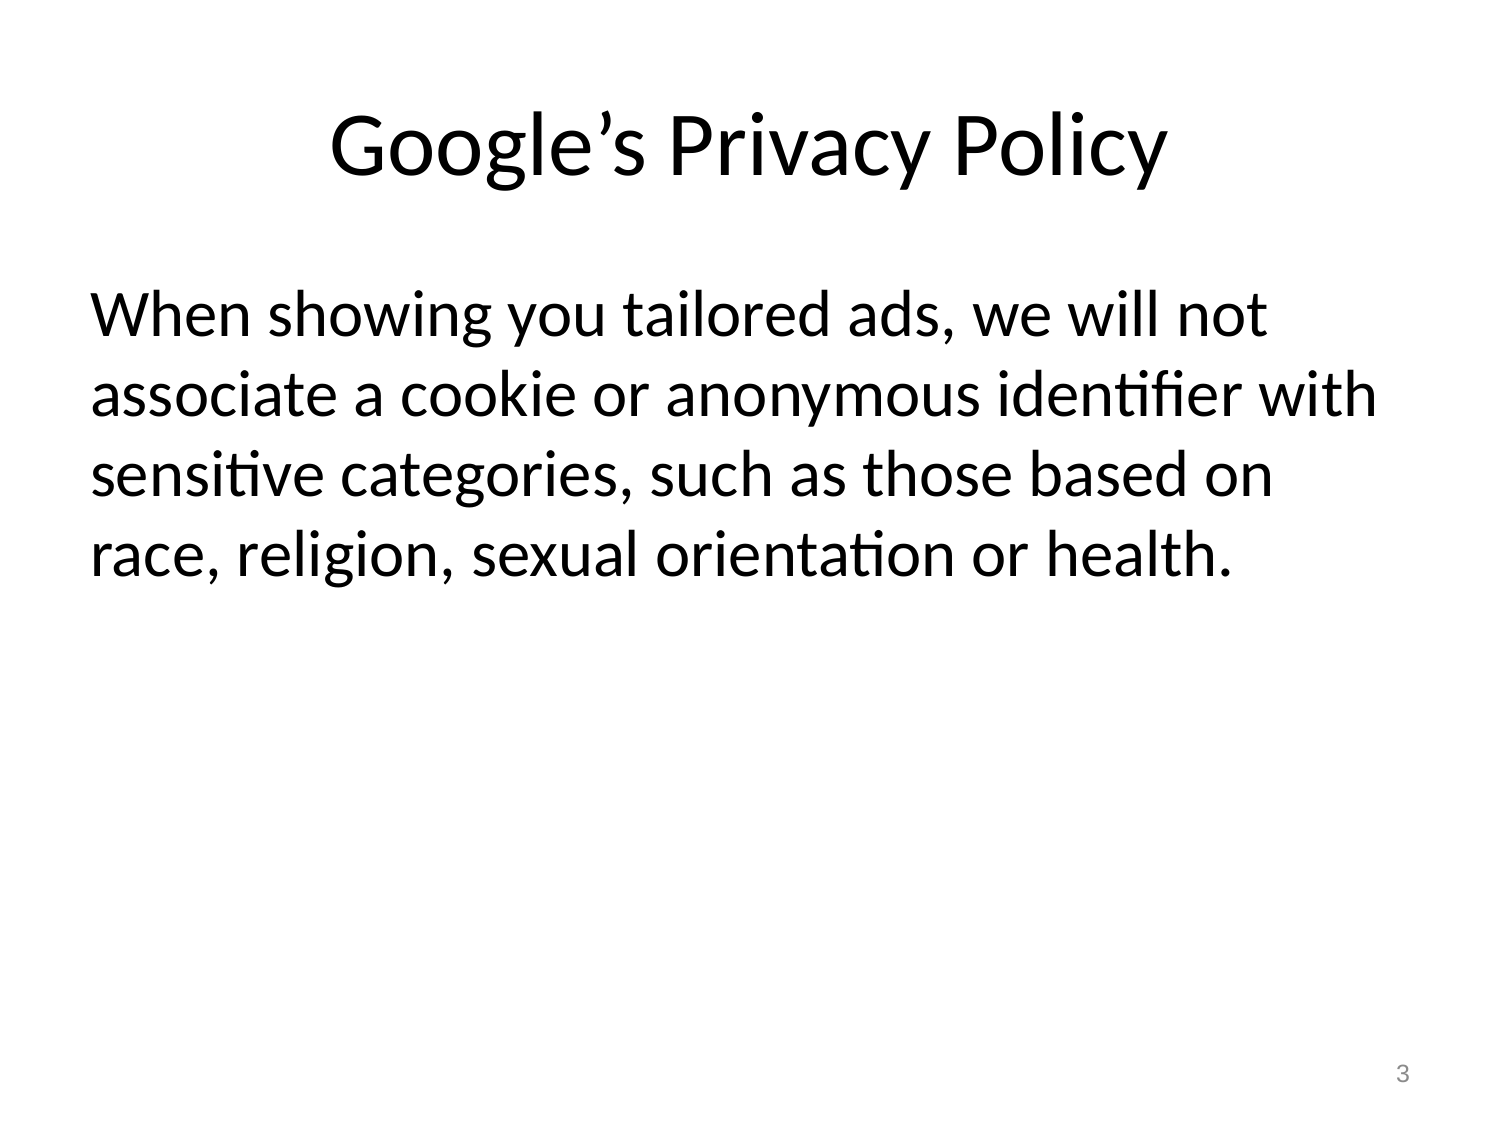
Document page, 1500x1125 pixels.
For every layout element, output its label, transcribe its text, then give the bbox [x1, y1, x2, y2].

list When showing you tailored ads, we will not associate a cookie or anonymous identifier with sensitive categories, such as those based on race, religion, sexual orientation or health. [75, 262, 1425, 1005]
title Google’s Privacy Policy [75, 45, 1425, 233]
slide_number 3 [1074, 1042, 1425, 1103]
